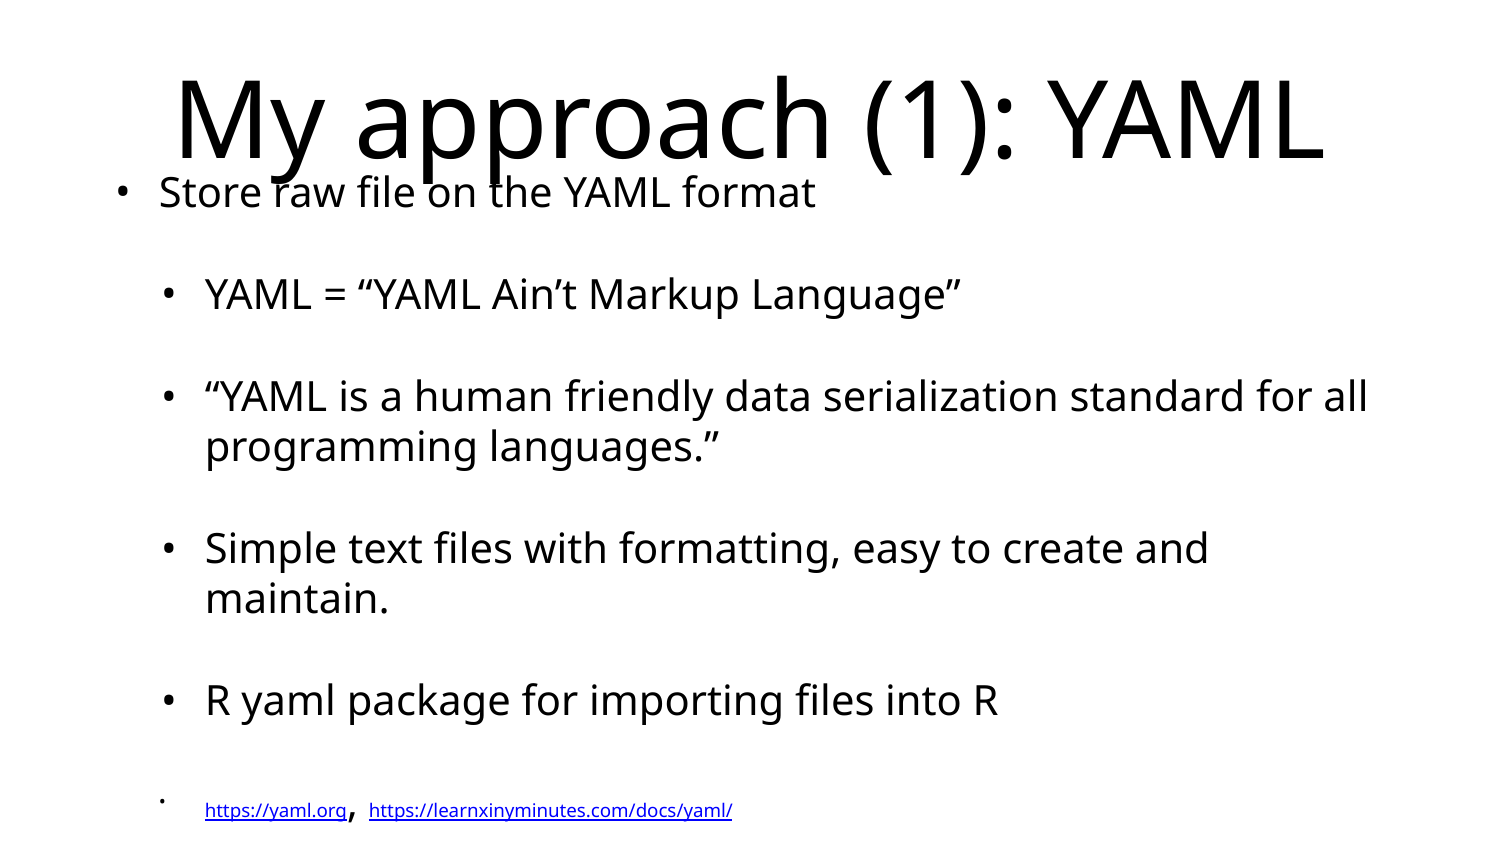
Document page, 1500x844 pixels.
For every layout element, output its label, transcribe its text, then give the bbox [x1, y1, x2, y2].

list Store raw file on the YAML format YAML = “YAML Ain’t Markup Language” “YAML is a human friendly data serialization standard for all programming languages.” Simple text files with formatting, easy to create and maintain. R yaml package for importing files into R https://yaml.org, https://learnxinyminutes.com/docs/yaml/ [109, 224, 1391, 768]
title My approach (1): YAML [109, 21, 1391, 209]
